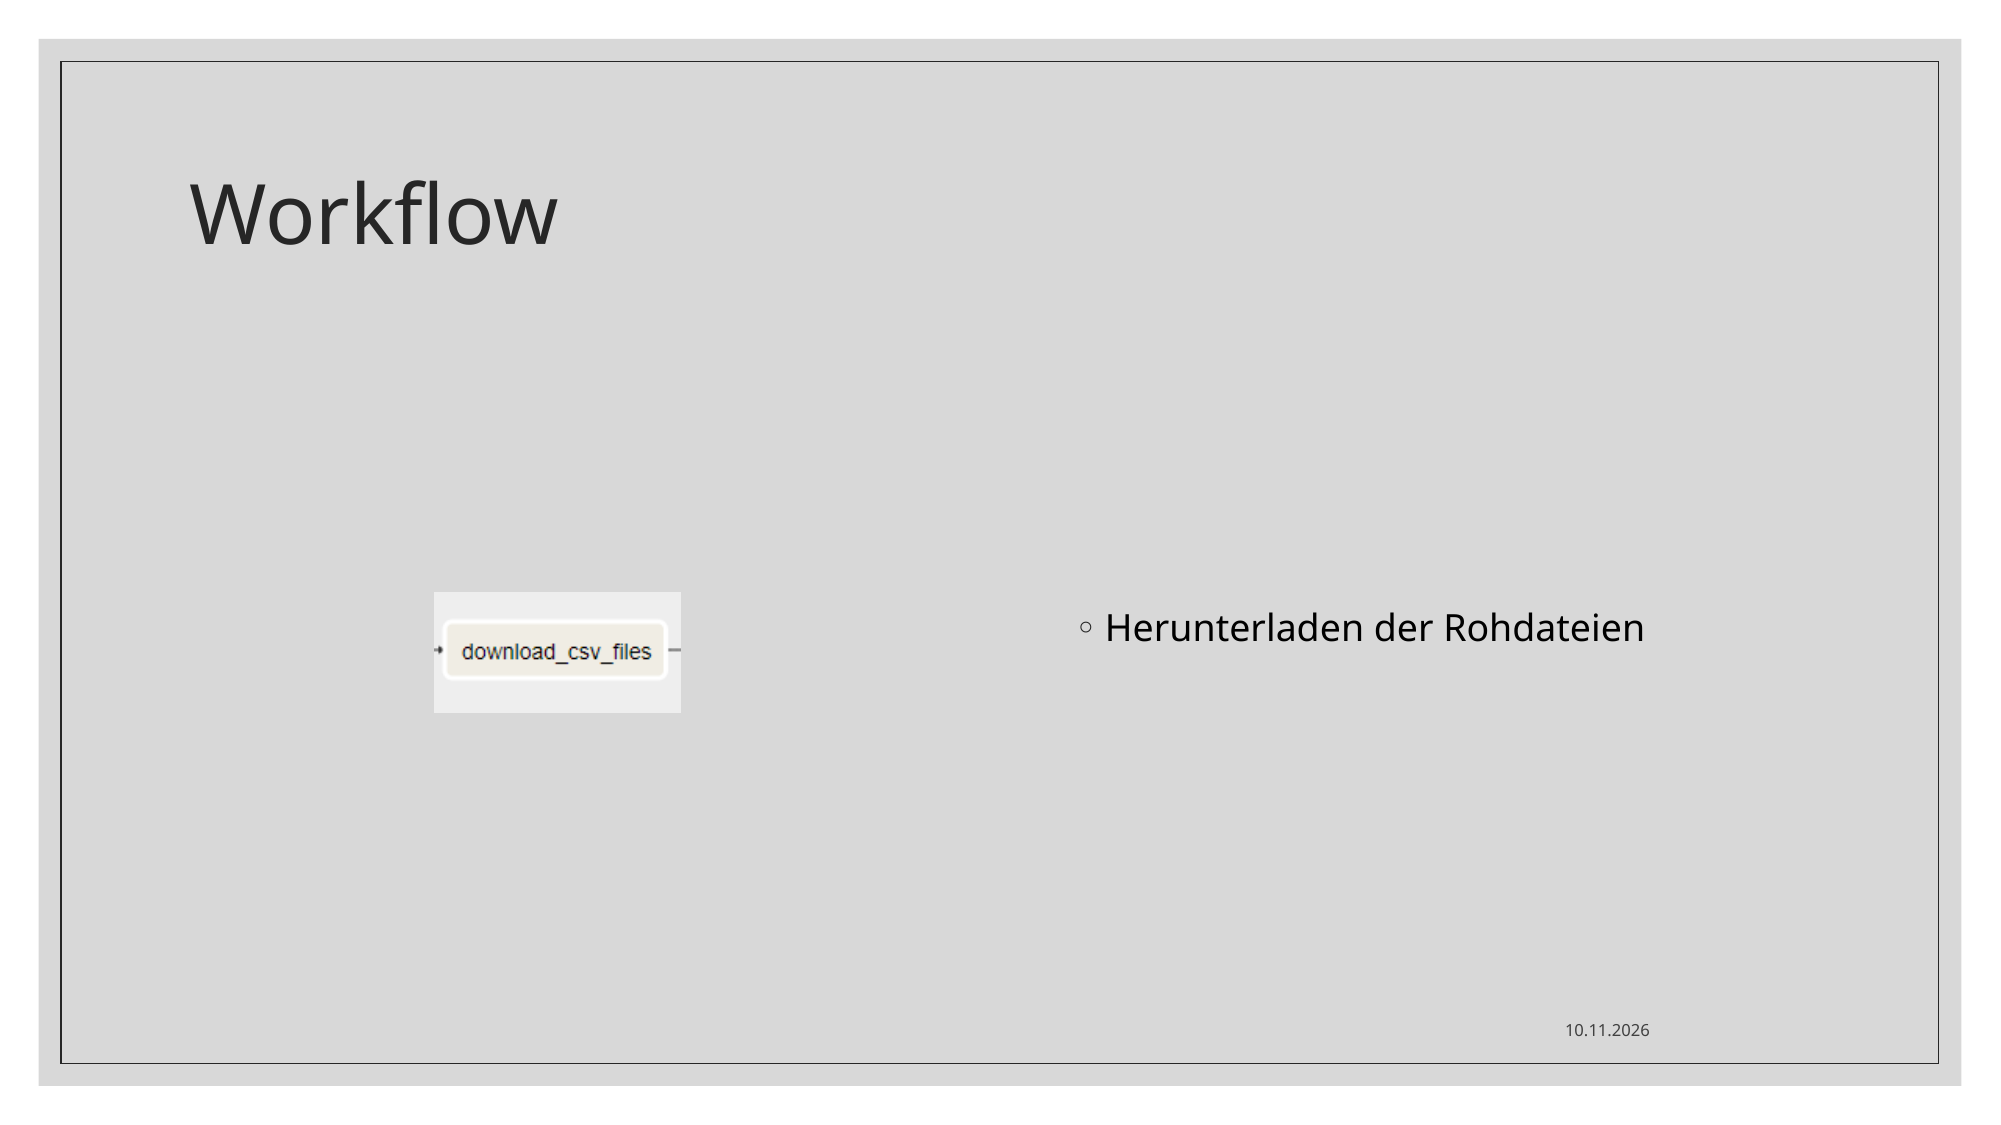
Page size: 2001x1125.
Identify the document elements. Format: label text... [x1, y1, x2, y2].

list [434, 592, 681, 713]
list Herunterladen der Rohdateien [1059, 592, 1825, 960]
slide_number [1190, 990, 1665, 1050]
title Workflow [174, 105, 1825, 331]
